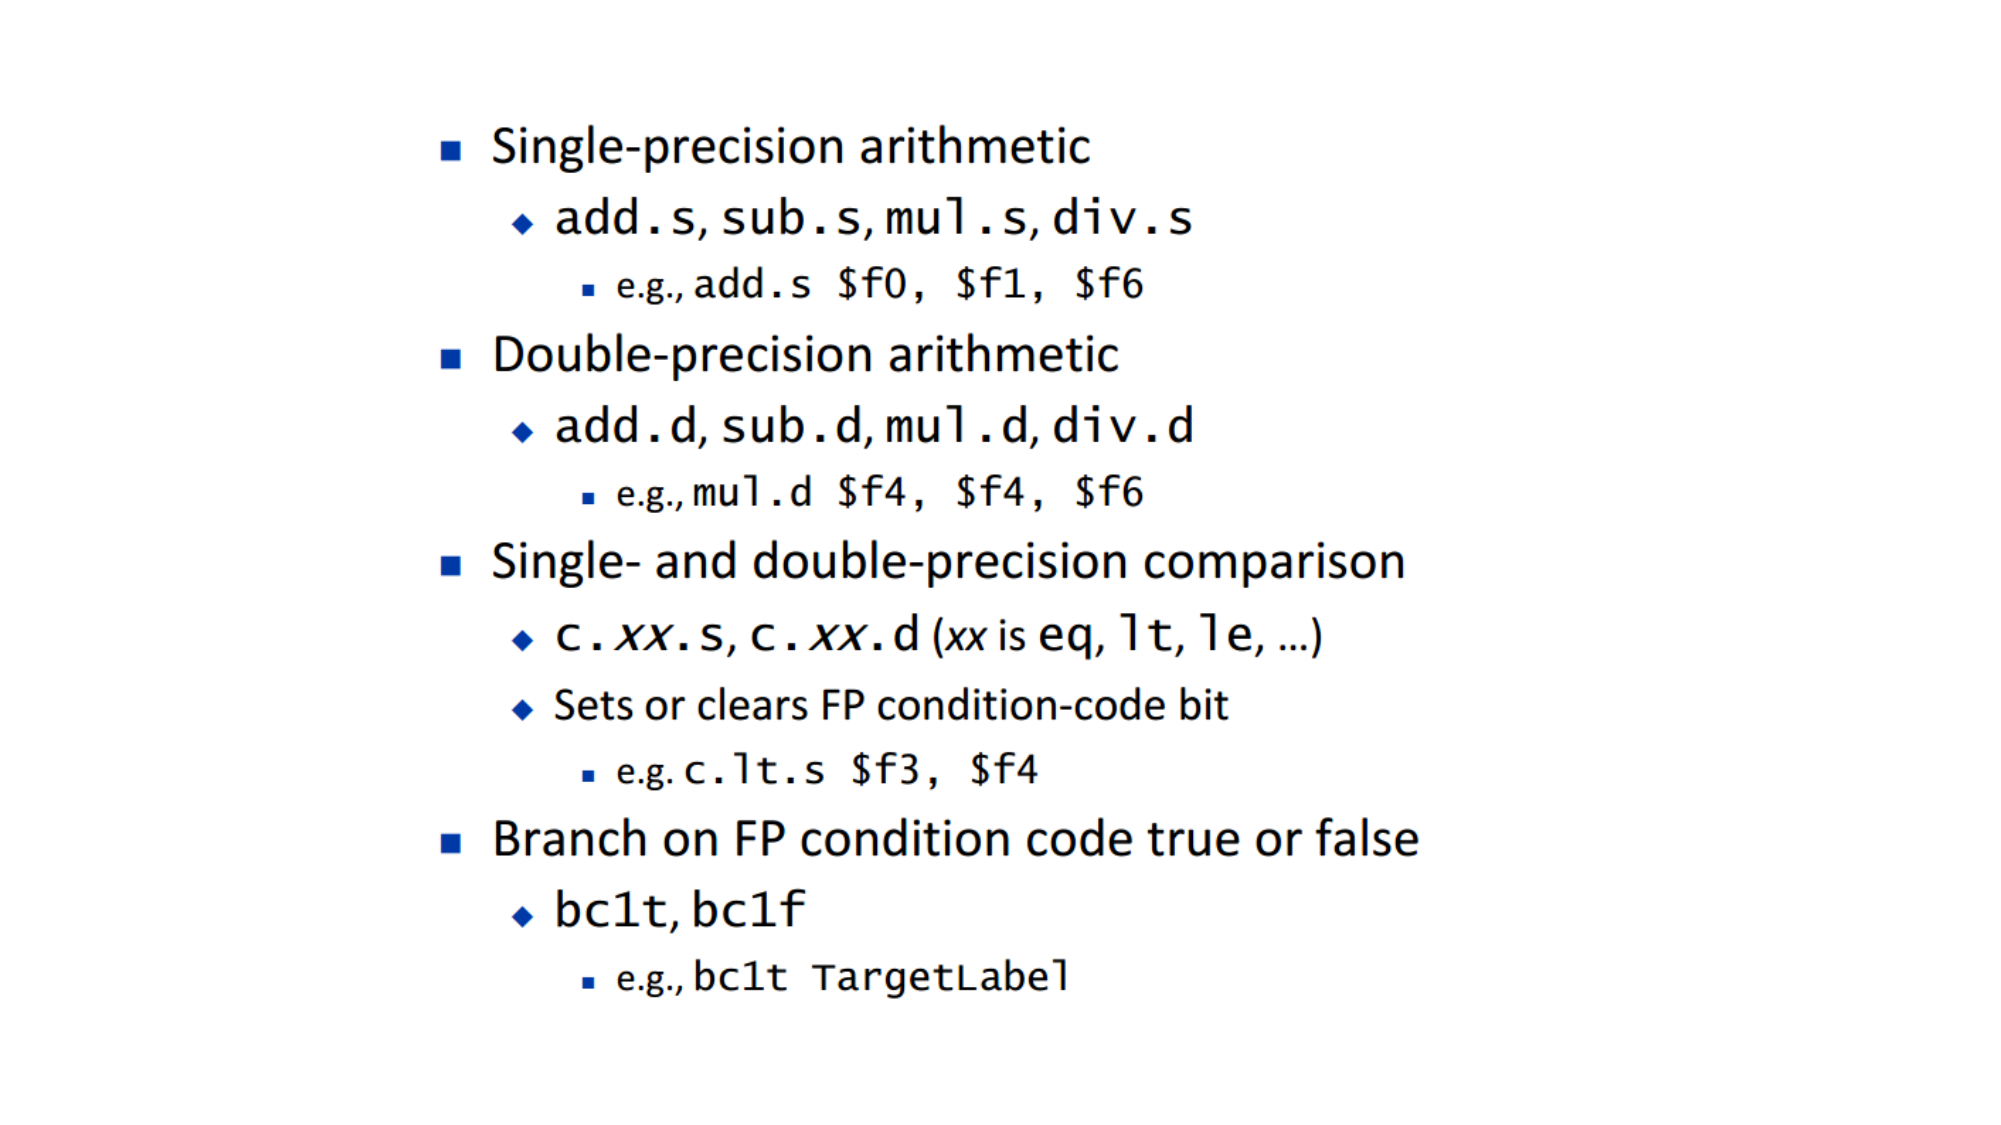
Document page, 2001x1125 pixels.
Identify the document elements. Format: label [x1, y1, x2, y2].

picture [427, 122, 1447, 1003]
